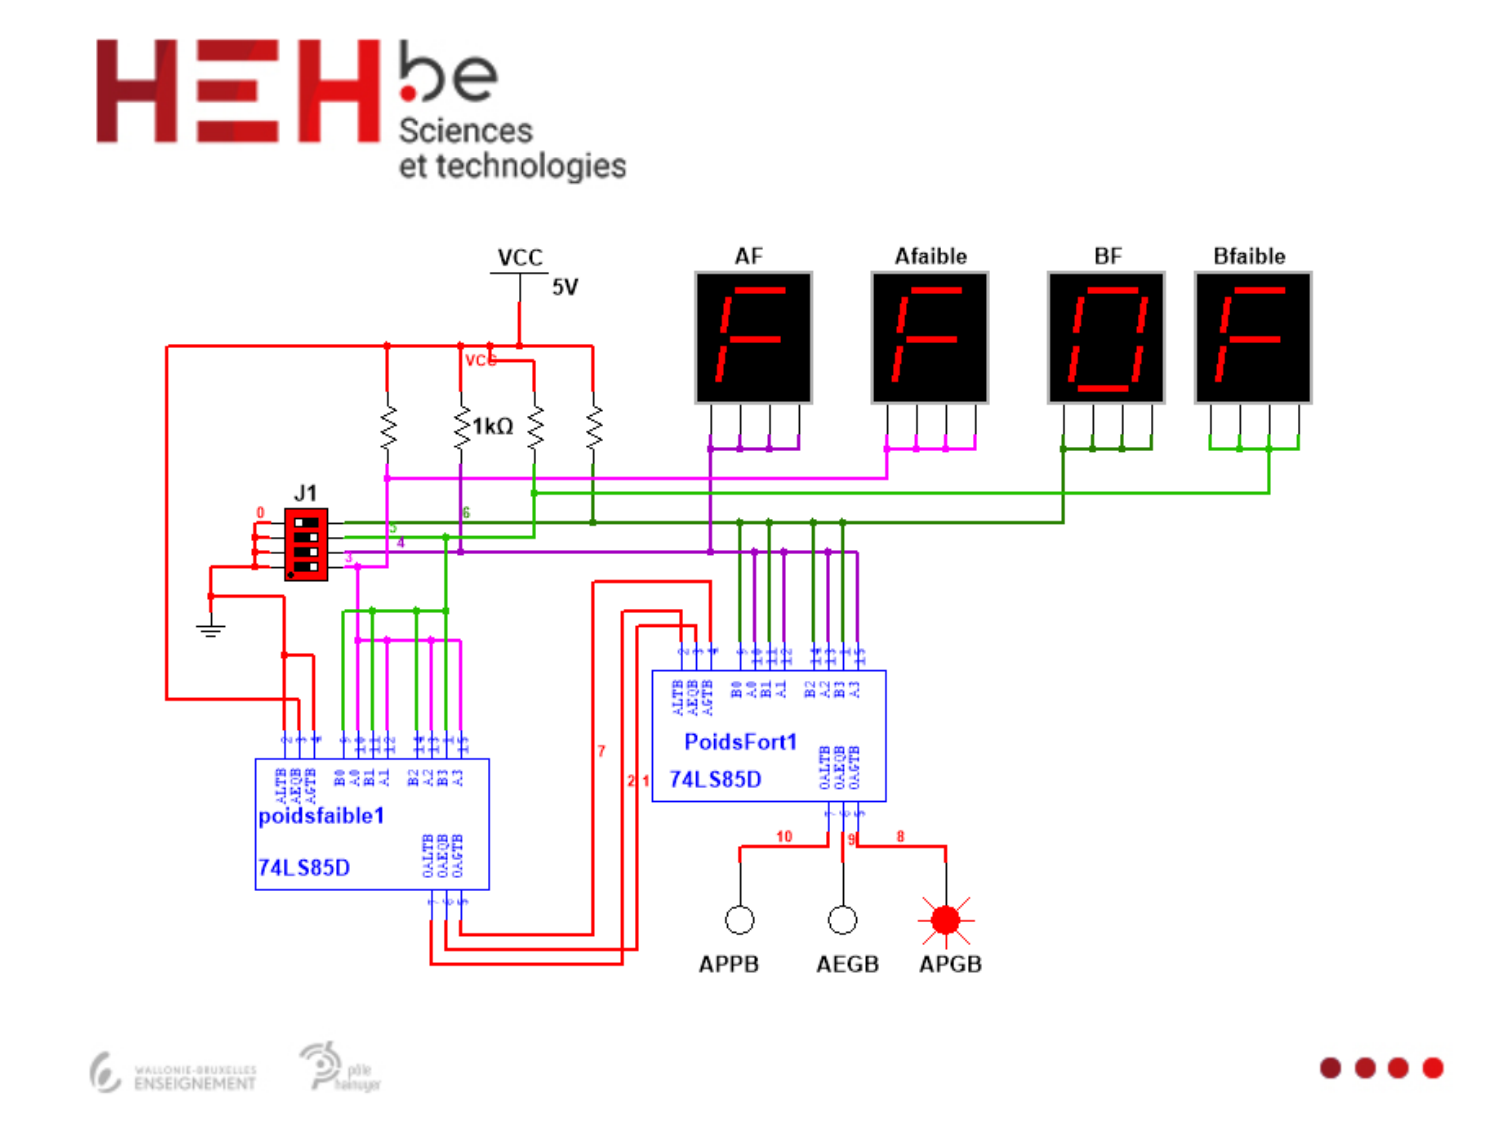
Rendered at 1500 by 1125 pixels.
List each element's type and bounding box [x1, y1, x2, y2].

picture [59, 1005, 1481, 1104]
picture [100, 204, 1426, 976]
picture [53, 17, 715, 202]
